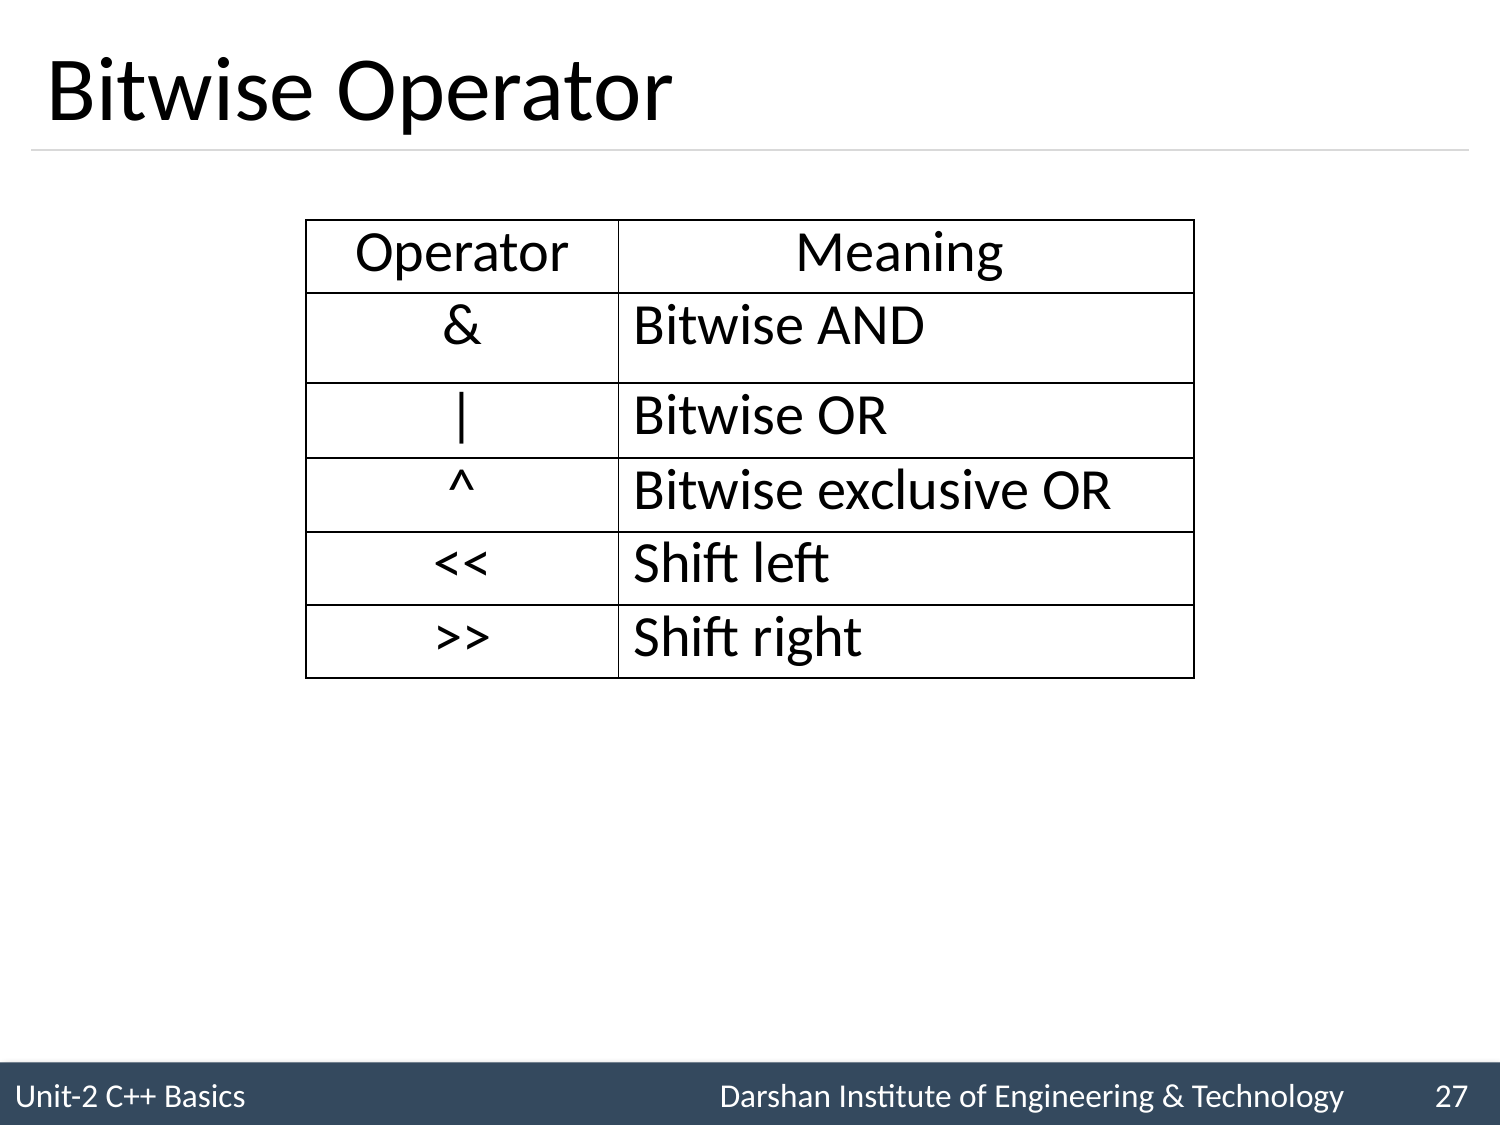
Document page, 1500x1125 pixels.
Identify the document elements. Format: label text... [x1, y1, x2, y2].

table_cell & [307, 294, 618, 382]
table_cell Shift right [619, 606, 1193, 677]
table_cell >> [307, 606, 618, 677]
table_header Operator [307, 221, 618, 292]
table_cell | [307, 384, 618, 457]
table_cell Shift left [619, 533, 1193, 604]
title Bitwise Operator [31, 17, 1469, 150]
table_cell ^ [307, 459, 618, 531]
table_cell << [307, 533, 618, 604]
table_header Meaning [619, 221, 1193, 292]
table_cell Bitwise OR [619, 384, 1193, 457]
table_cell Bitwise AND [619, 294, 1193, 382]
table_cell Bitwise exclusive OR [619, 459, 1193, 531]
